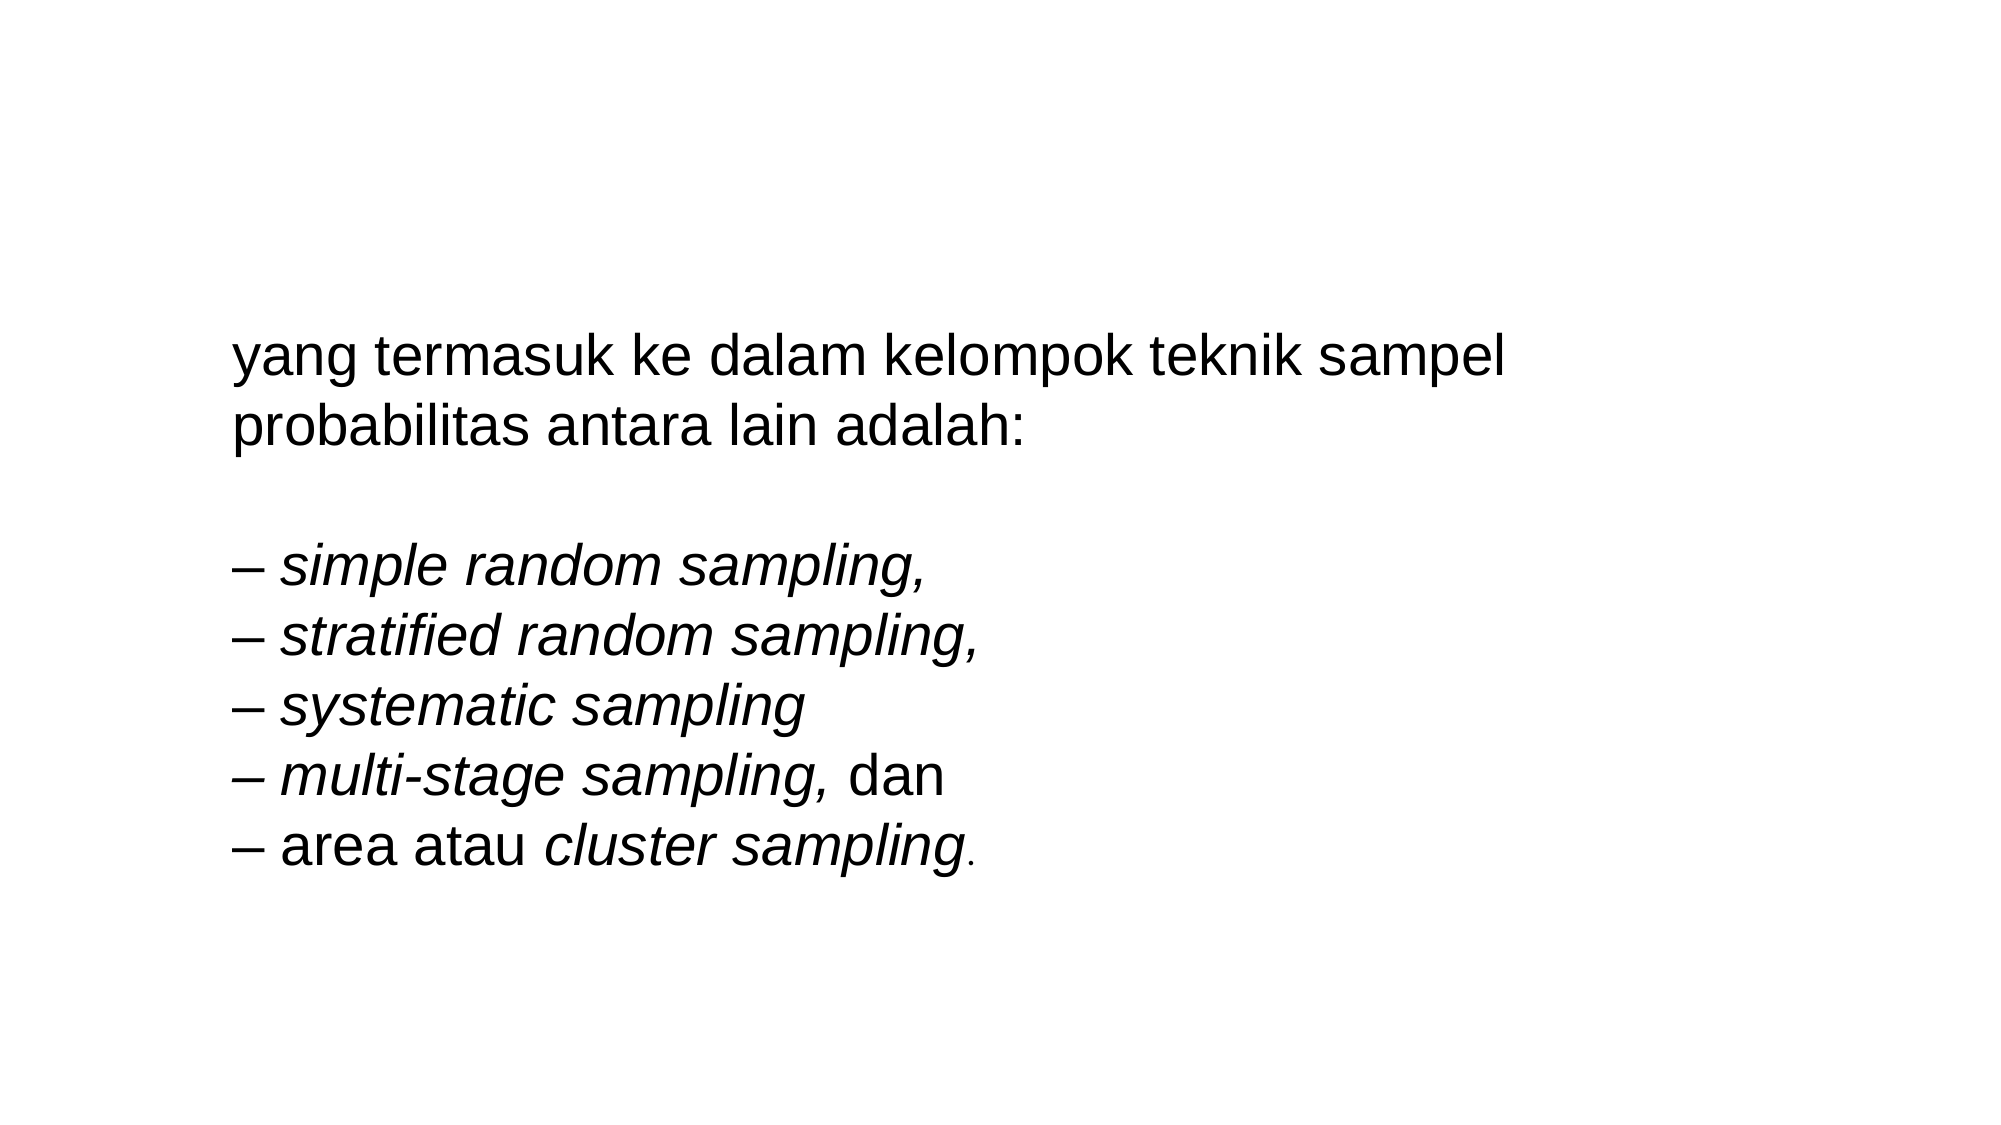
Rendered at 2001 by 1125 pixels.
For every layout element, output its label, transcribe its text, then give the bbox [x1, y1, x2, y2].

text_box yang termasuk ke dalam kelompok teknik sampel probabilitas antara lain adalah: – simple random sampling, – stratified random sampling, – systematic sampling – multi-stage sampling, dan – area atau cluster sampling. [217, 309, 1800, 885]
